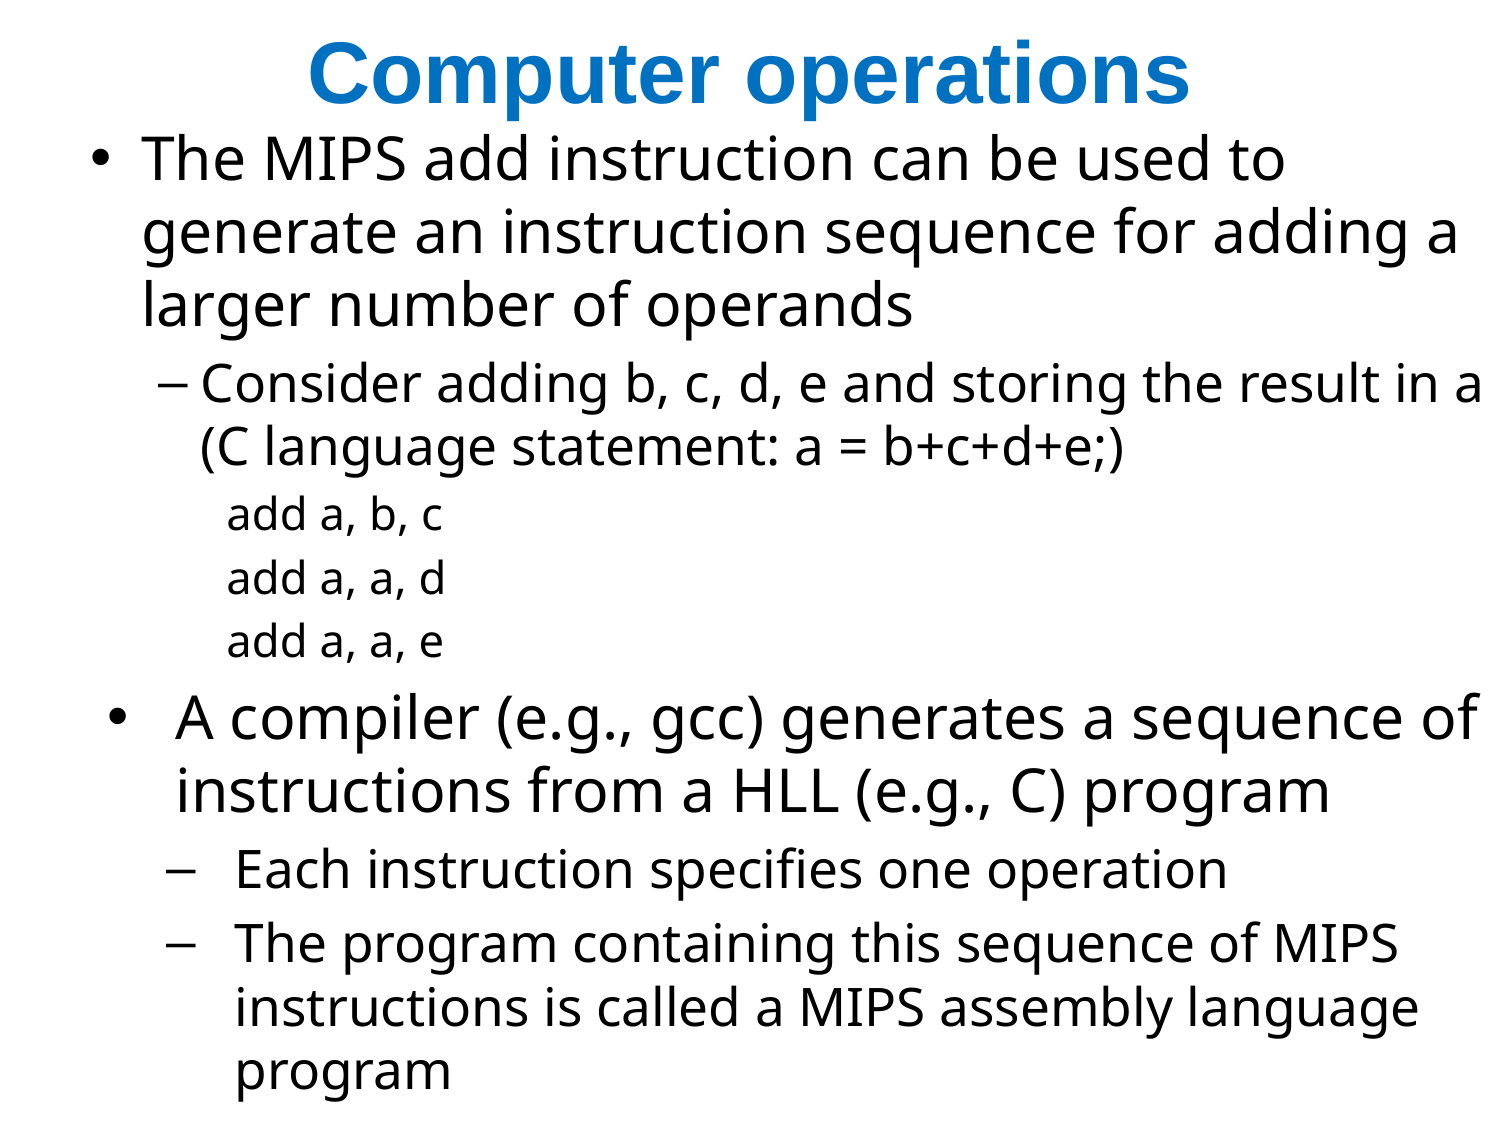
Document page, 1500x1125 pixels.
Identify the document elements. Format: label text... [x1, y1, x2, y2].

title Computer operations [0, 0, 1500, 138]
list The MIPS add instruction can be used to generate an instruction sequence for adding a larger number of operands Consider adding b, c, d, e and storing the result in a (C language statement: a = b+c+d+e;) add a, b, c add a, a, d add a, a, e A compiler (e.g., gcc) generates a sequence of instructions from a HLL (e.g., C) program Each instruction specifies one operation The program containing this sequence of MIPS instructions is called a MIPS assembly language program [75, 112, 1500, 1125]
